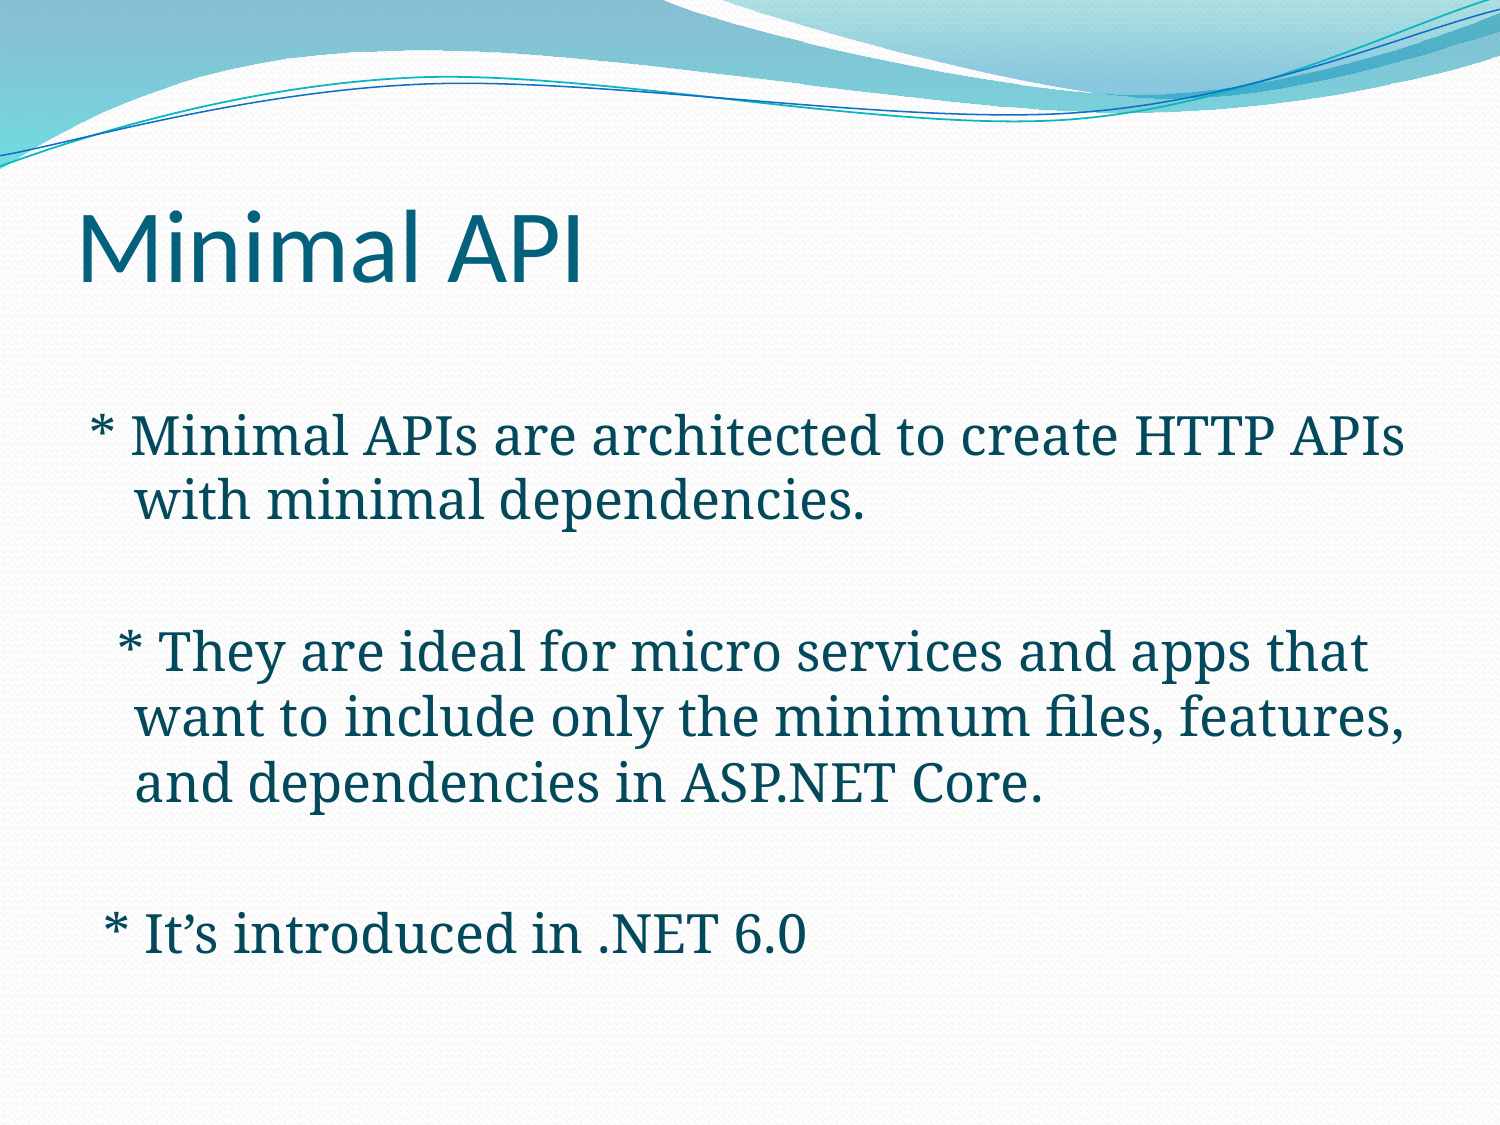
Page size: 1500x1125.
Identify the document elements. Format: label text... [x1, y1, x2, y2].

list * Minimal APIs are architected to create HTTP APIs with minimal dependencies. * They are ideal for micro services and apps that want to include only the minimum files, features, and dependencies in ASP.NET Core. * It’s introduced in .NET 6.0 [75, 317, 1425, 1038]
title Minimal API [75, 115, 1425, 303]
